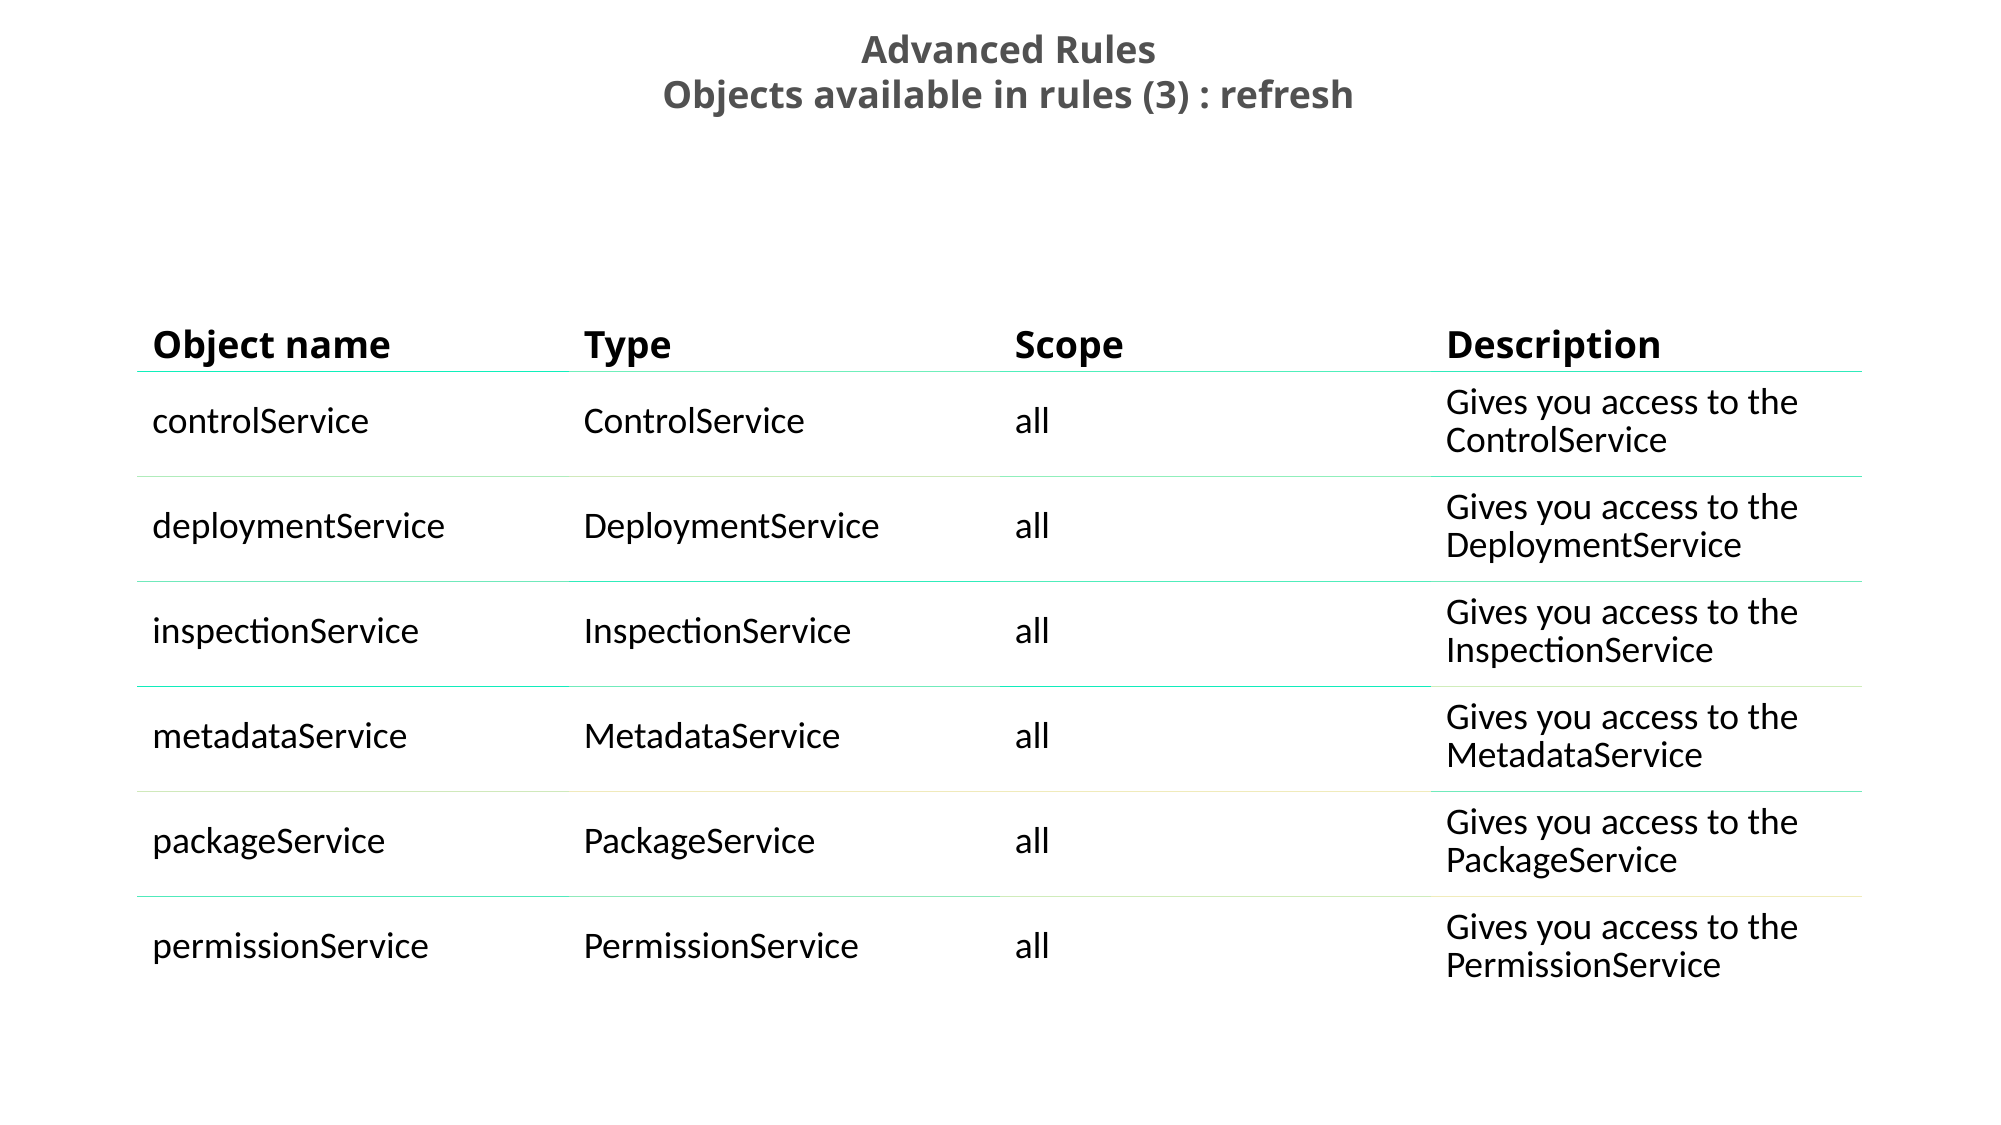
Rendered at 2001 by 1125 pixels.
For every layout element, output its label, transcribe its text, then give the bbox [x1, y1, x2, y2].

table_header Description [1431, 311, 1862, 371]
table_cell Gives you access to the DeploymentService [1431, 477, 1862, 581]
table_cell packageService [137, 792, 569, 896]
table_cell all [1000, 897, 1431, 1002]
table_cell Gives you access to the ControlService [1431, 372, 1862, 476]
table_cell permissionService [137, 897, 569, 1002]
table_cell PermissionService [569, 897, 1000, 1002]
table_cell all [1000, 687, 1431, 791]
table_header Scope [1000, 311, 1431, 371]
table_cell PackageService [569, 792, 1000, 896]
table_cell all [1000, 582, 1431, 686]
table_cell MetadataService [569, 687, 1000, 791]
table_cell Gives you access to the PackageService [1431, 792, 1862, 896]
table_cell Gives you access to the MetadataService [1431, 687, 1862, 791]
table_header Type [569, 311, 1000, 371]
table_cell DeploymentService [569, 477, 1000, 581]
table_cell deploymentService [137, 477, 569, 581]
table_cell all [1000, 477, 1431, 581]
table_cell all [1000, 792, 1431, 896]
table_cell metadataService [137, 687, 569, 791]
table_cell all [1000, 372, 1431, 476]
table_header Object name [138, 311, 569, 371]
table_cell inspectionService [137, 582, 569, 686]
text_box Advanced Rules Objects available in rules (3) : refresh [508, 19, 1509, 124]
table_cell Gives you access to the PermissionService [1431, 897, 1862, 1002]
table_cell controlService [137, 372, 569, 476]
table_cell Gives you access to the InspectionService [1431, 582, 1862, 686]
table_cell InspectionService [569, 582, 1000, 686]
table_cell ControlService [569, 372, 1000, 476]
